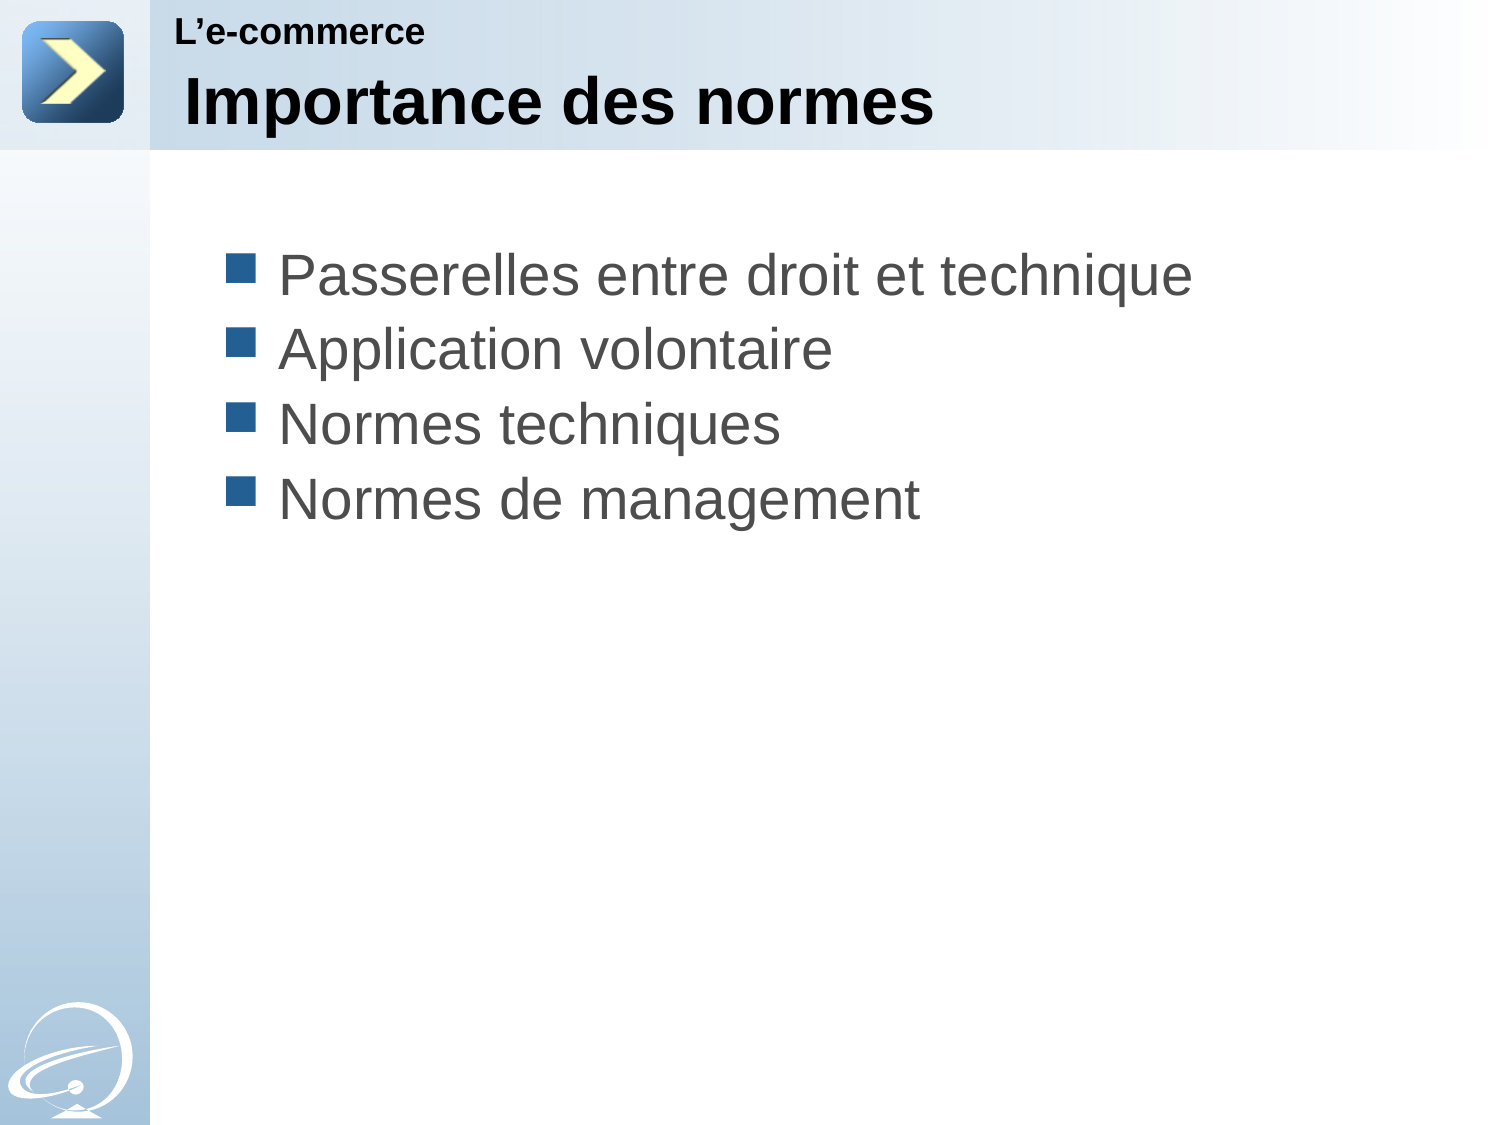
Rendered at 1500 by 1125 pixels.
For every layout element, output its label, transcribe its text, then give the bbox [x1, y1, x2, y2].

title Importance des normes [169, 60, 1500, 141]
text_box L’e-commerce [159, 0, 1500, 60]
text_box Passerelles entre droit et technique Application volontaire Normes techniques Normes de management [212, 237, 1463, 540]
picture [21, 19, 129, 127]
